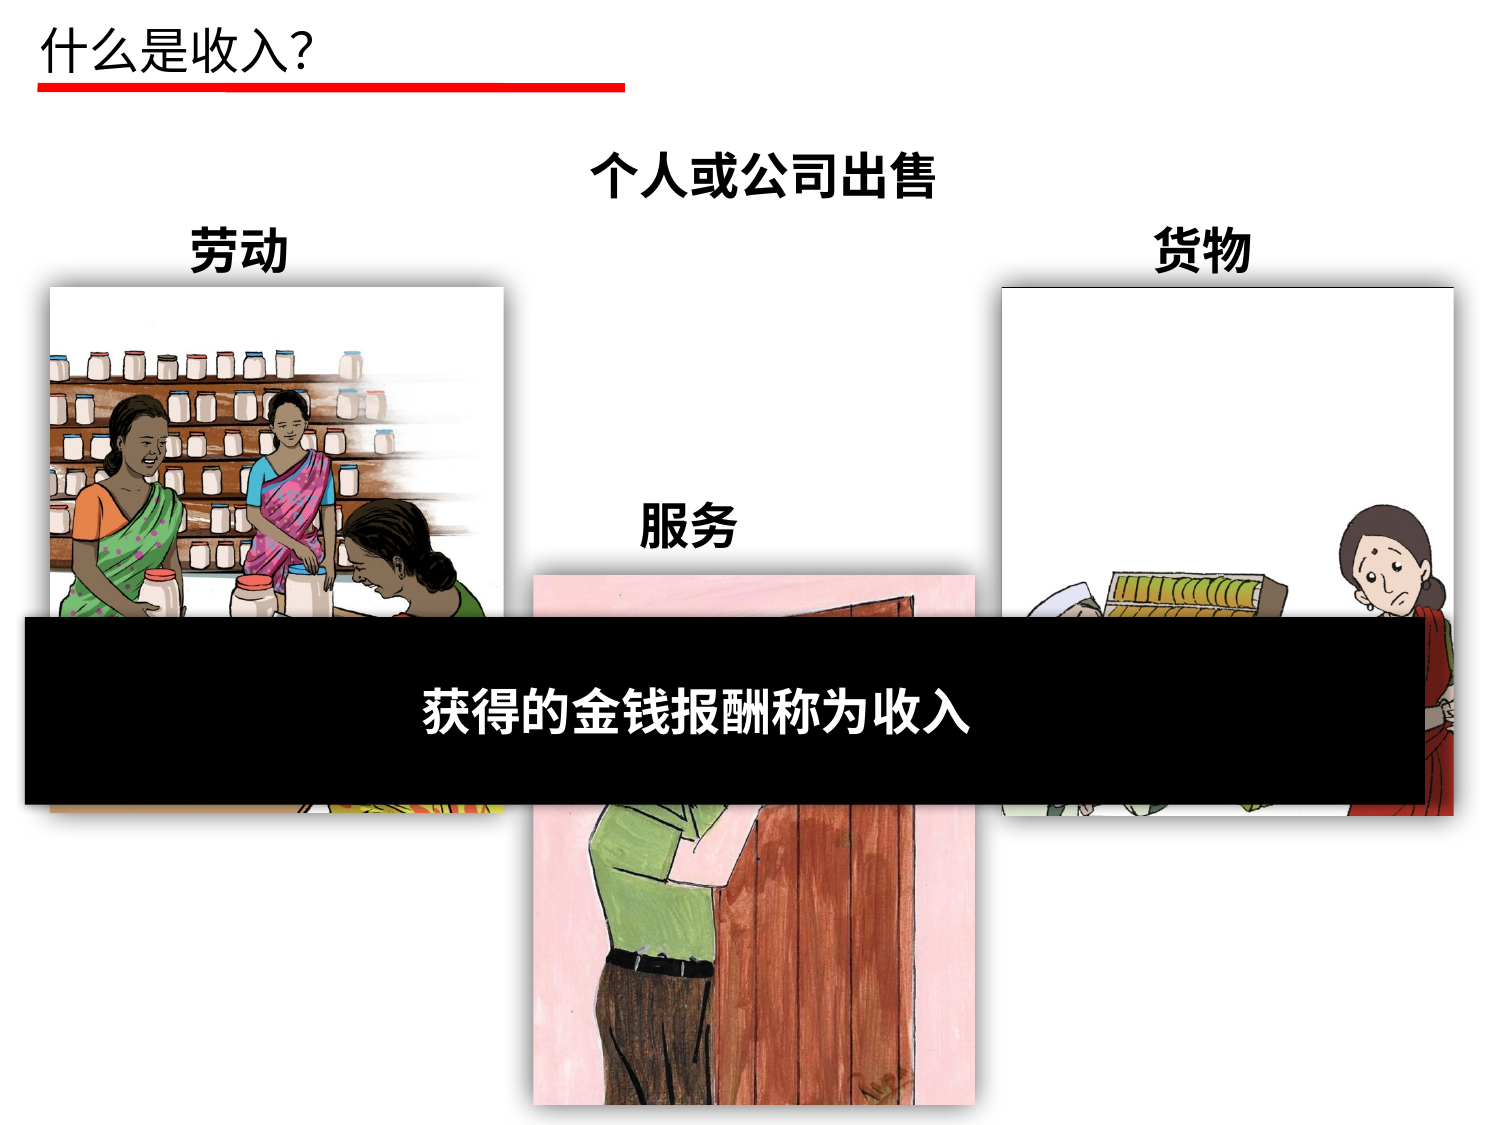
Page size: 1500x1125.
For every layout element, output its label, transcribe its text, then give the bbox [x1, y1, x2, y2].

text_box 劳动 [174, 211, 463, 285]
picture [533, 805, 976, 1106]
text_box 货物 [1137, 212, 1350, 285]
text_box 个人或公司出售 [574, 136, 1313, 212]
text_box 什么是收入？ [24, 12, 838, 88]
picture [49, 805, 504, 813]
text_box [24, 616, 1426, 805]
picture [1001, 287, 1454, 817]
picture [533, 574, 976, 616]
picture [49, 287, 504, 616]
text_box 服务 [624, 487, 863, 563]
